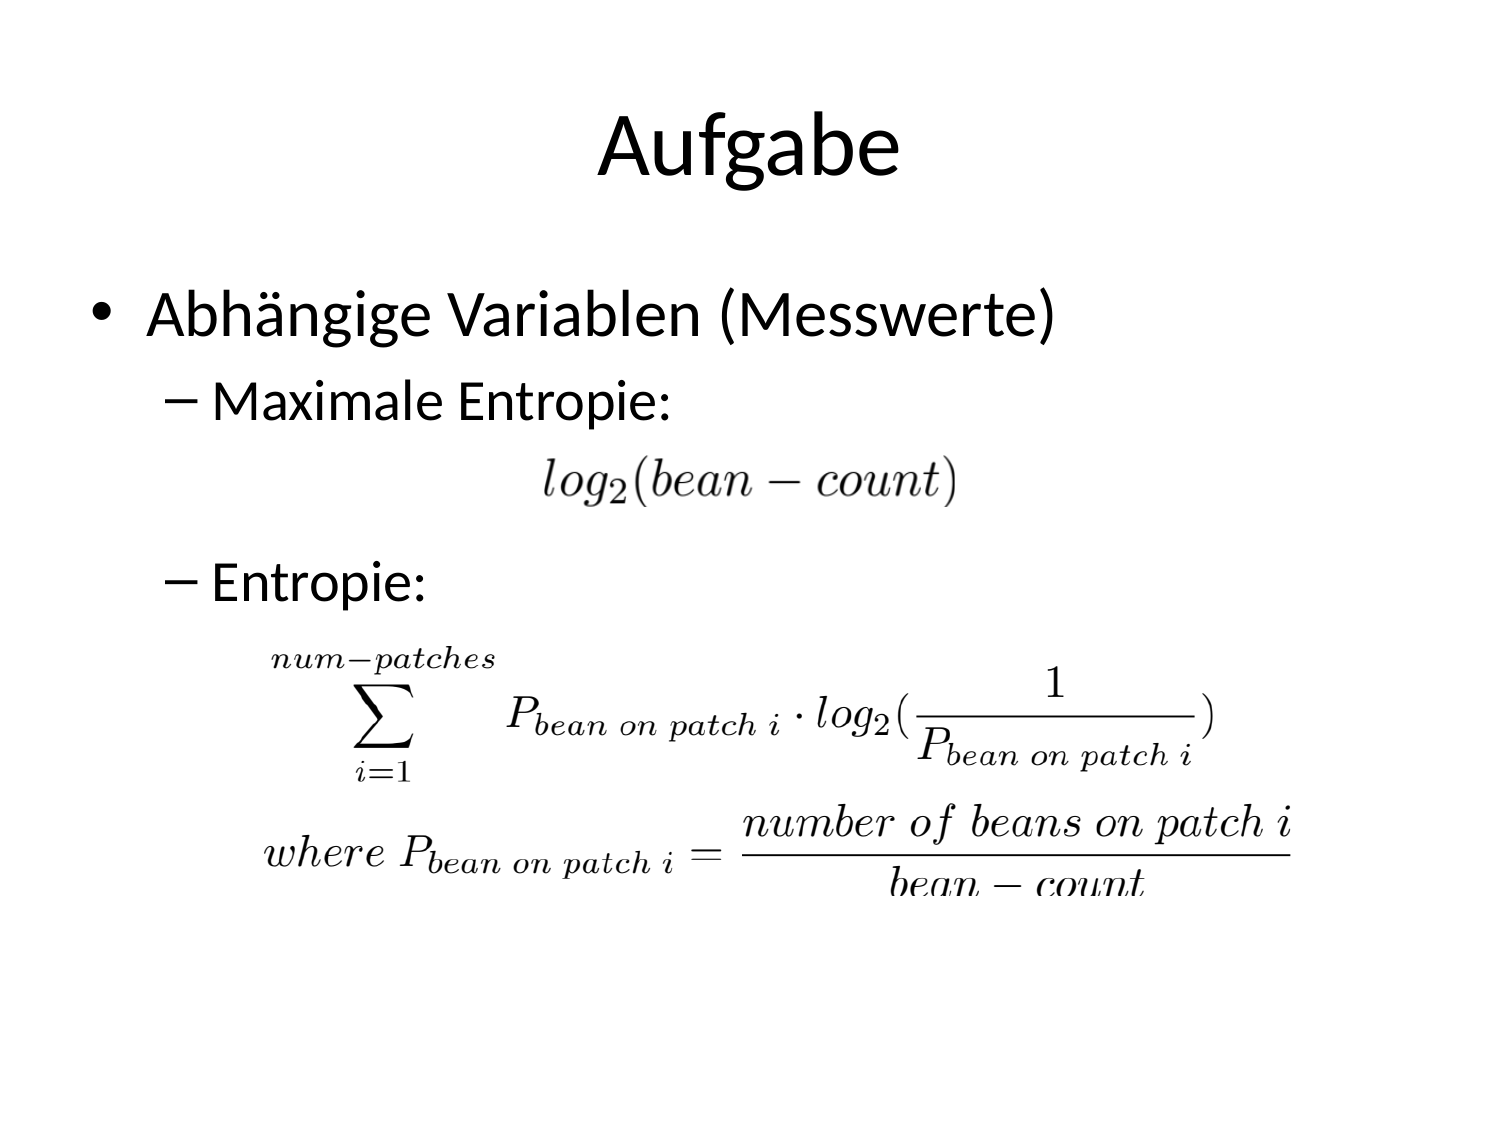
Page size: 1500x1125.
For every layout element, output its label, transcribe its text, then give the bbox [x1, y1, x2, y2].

picture [544, 454, 955, 508]
list Abhängige Variablen (Messwerte) Maximale Entropie: Entropie: [75, 262, 1425, 1005]
title Aufgabe [75, 45, 1425, 233]
picture [263, 646, 1291, 897]
